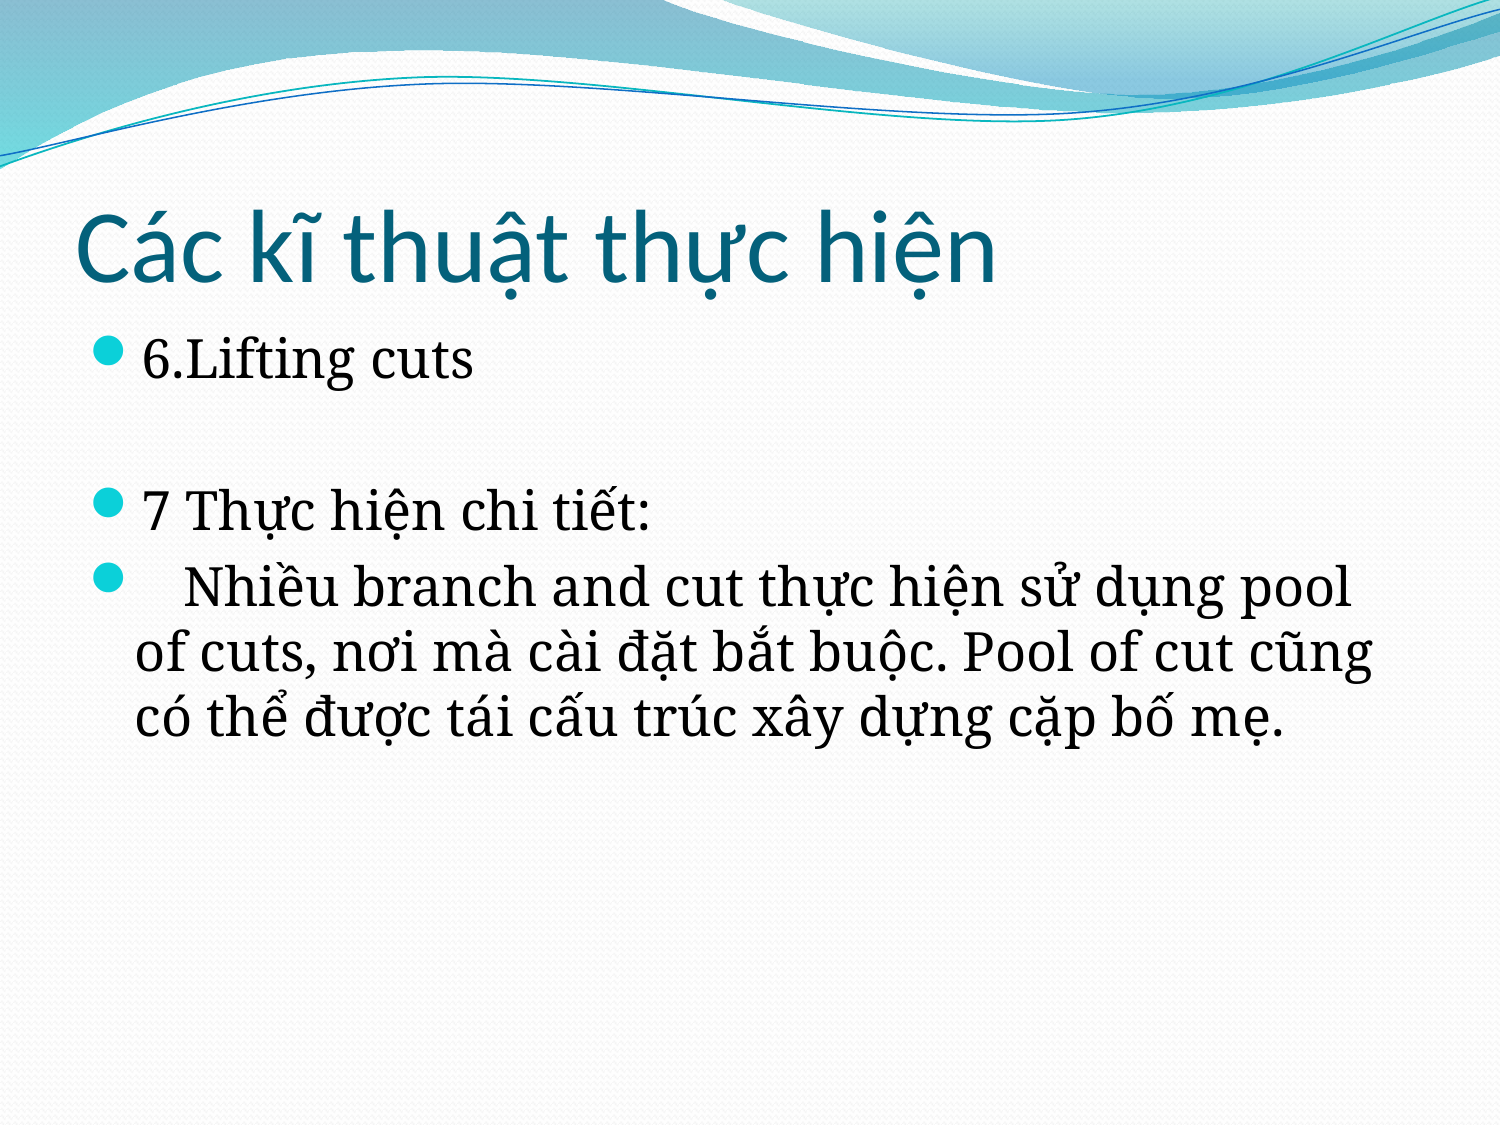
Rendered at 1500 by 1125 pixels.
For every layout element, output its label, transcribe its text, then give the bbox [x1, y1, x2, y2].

list 6.Lifting cuts 7 Thực hiện chi tiết: Nhiều branch and cut thực hiện sử dụng pool of cuts, nơi mà cài đặt bắt buộc. Pool of cut cũng có thể được tái cấu trúc xây dựng cặp bố mẹ. [75, 317, 1425, 1038]
title Các kĩ thuật thực hiện [75, 115, 1425, 303]
